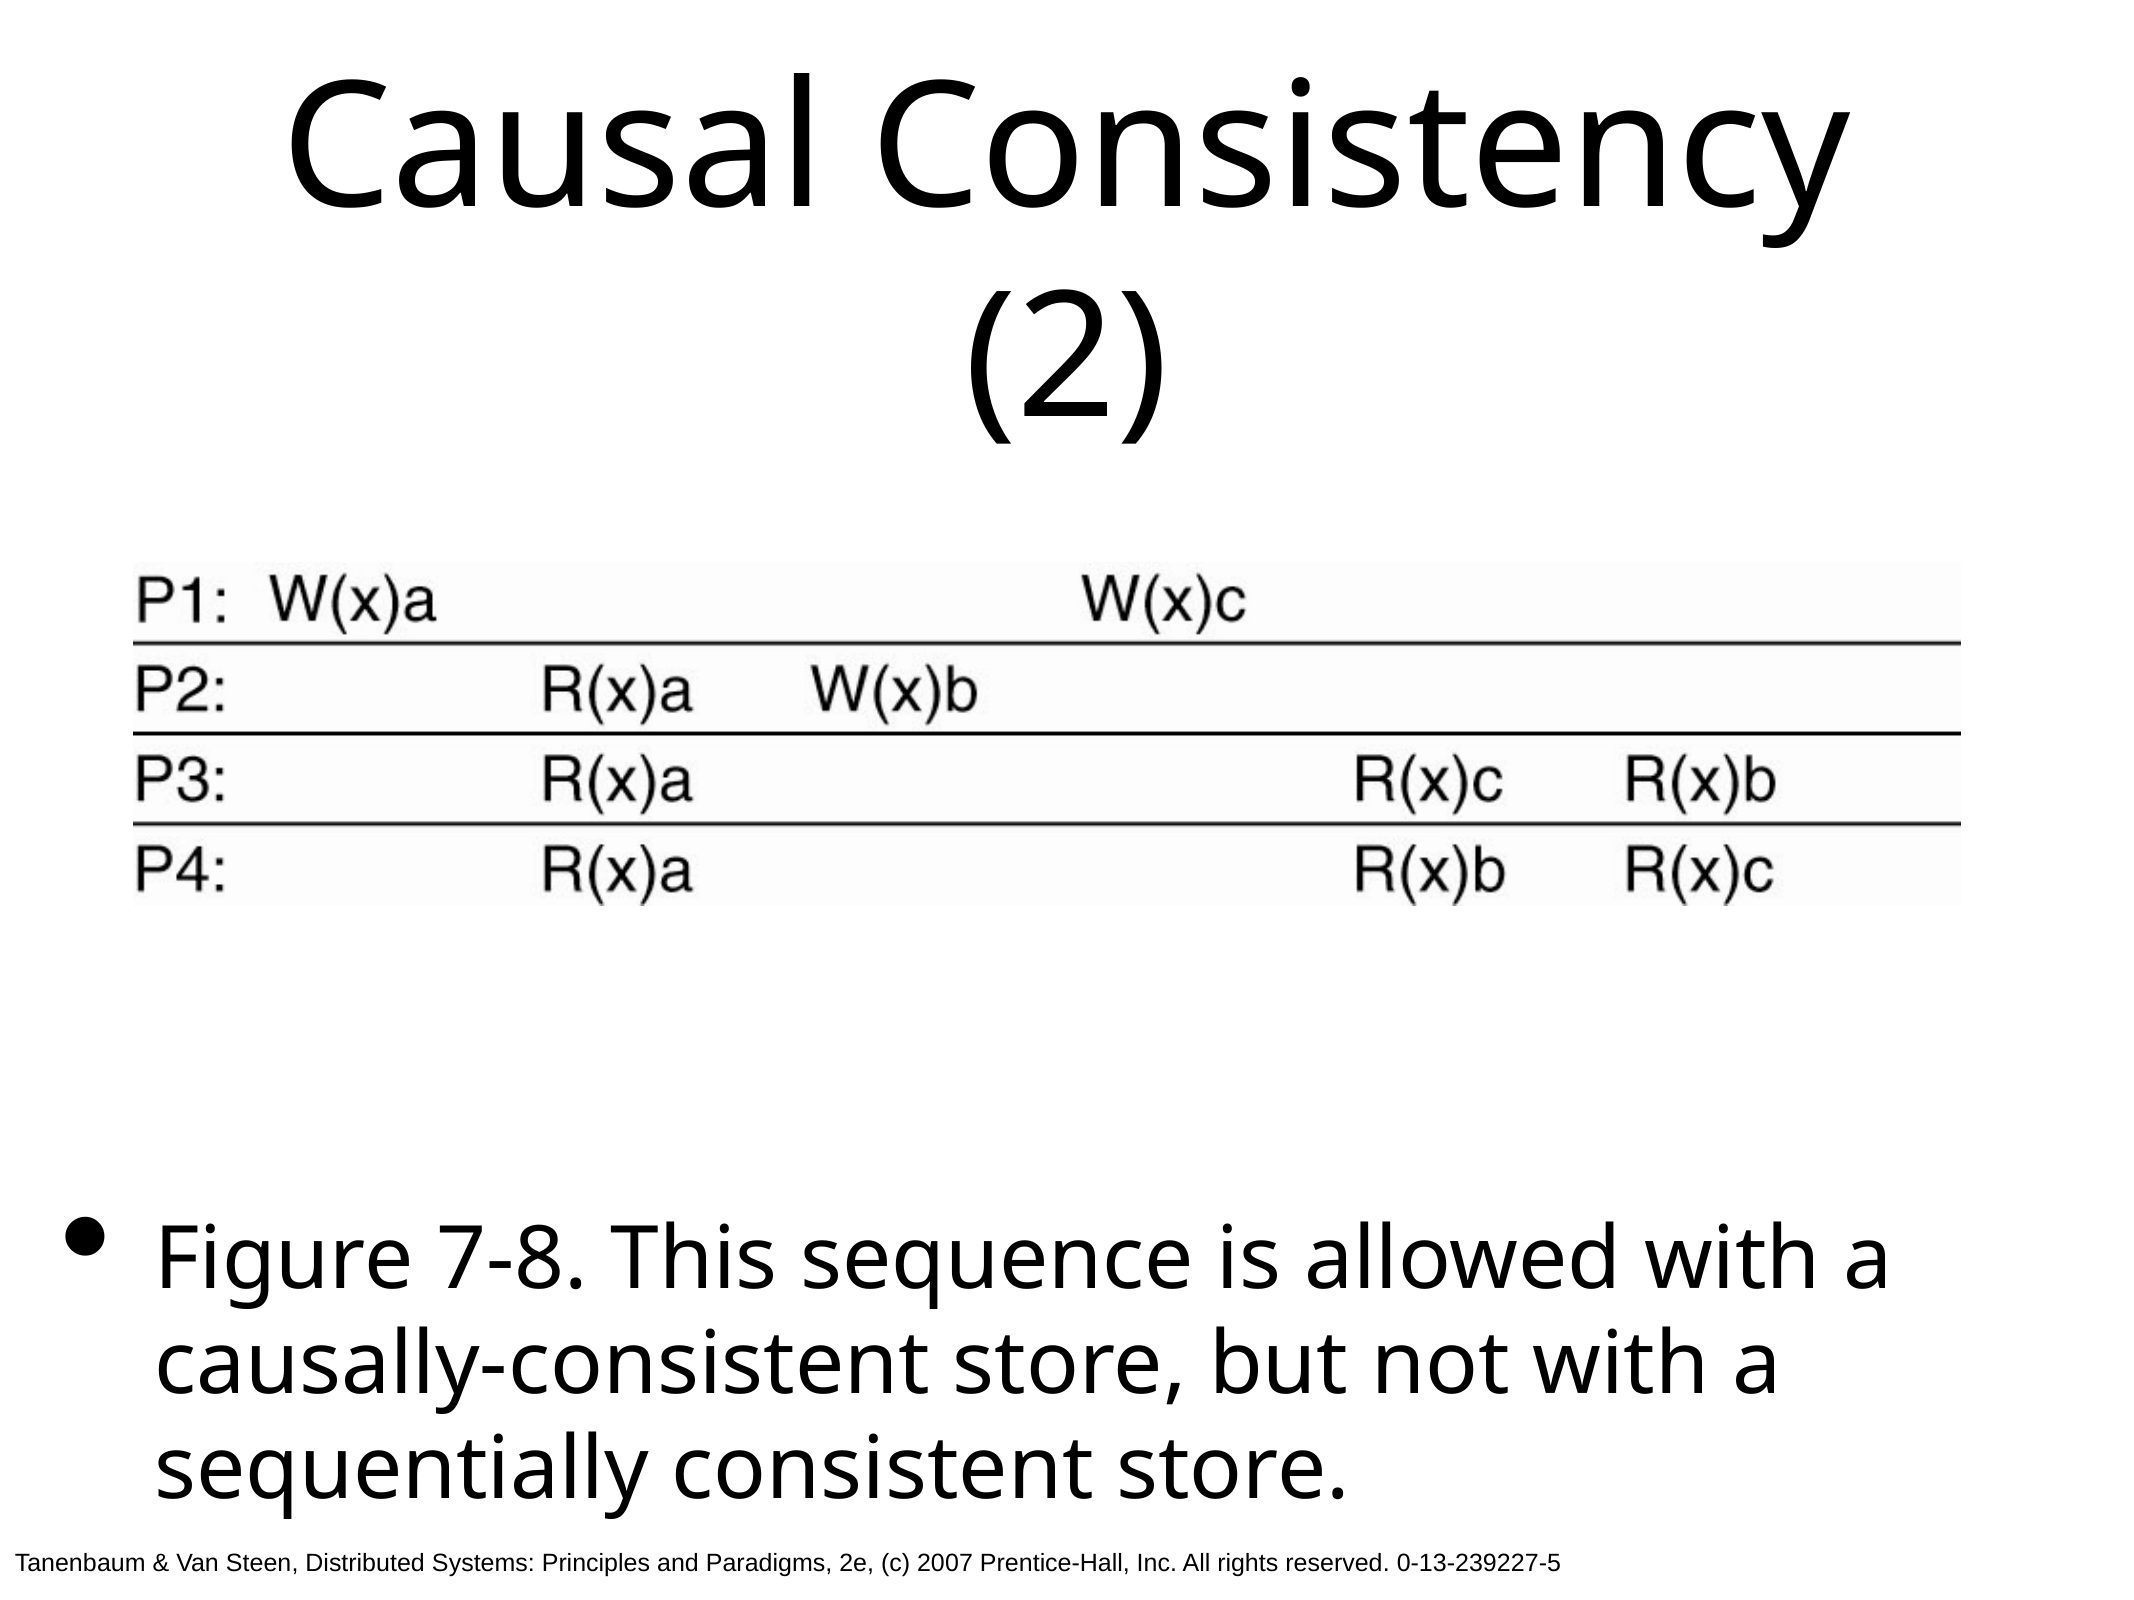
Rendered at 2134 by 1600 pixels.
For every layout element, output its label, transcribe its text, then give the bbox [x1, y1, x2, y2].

picture [133, 561, 1961, 907]
footer Tanenbaum & Van Steen, Distributed Systems: Principles and Paradigms, 2e, (c) 2007 Prentice-Hall, Inc. All rights reserved. 0-13-239227-5 [0, 1539, 2134, 1580]
list Figure 7-8. This sequence is allowed with a causally-consistent store, but not with a sequentially consistent store. [0, 1188, 2134, 1530]
title Causal Consistency (2) [207, 41, 1926, 443]
